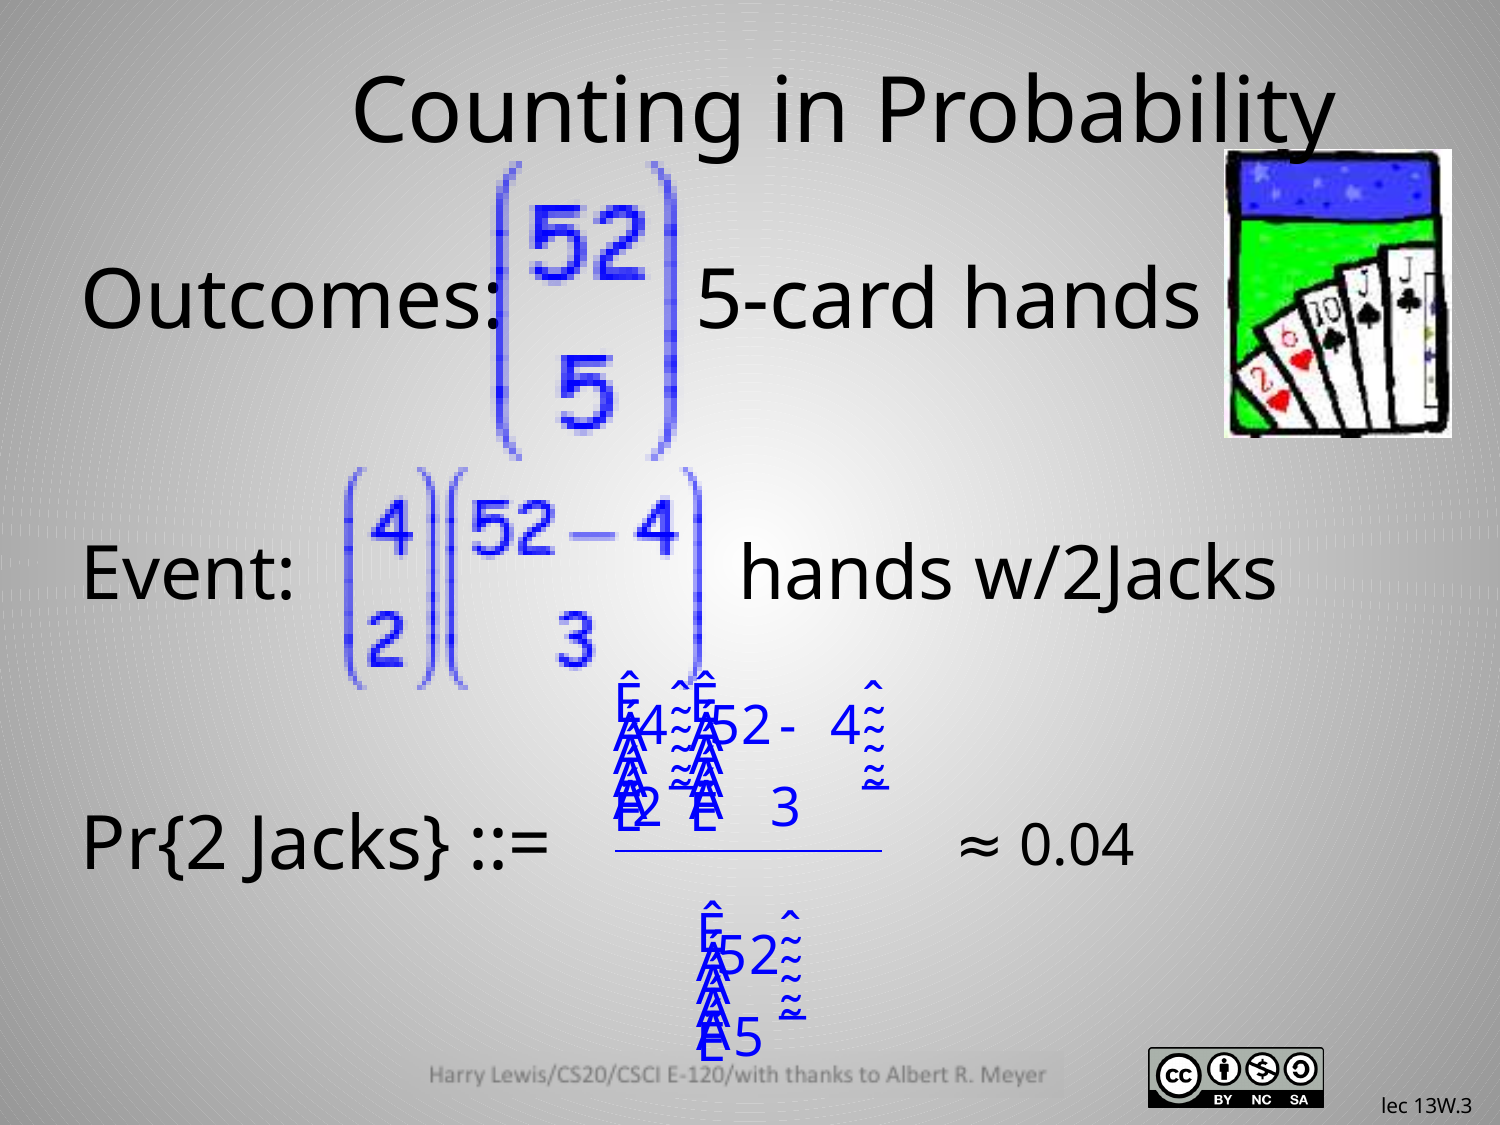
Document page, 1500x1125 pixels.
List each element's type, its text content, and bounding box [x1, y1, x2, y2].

picture [1224, 149, 1452, 438]
text_box Outcomes: 5-card hands Event: hands w/2Jacks Pr{2 Jacks} ::= [688, 237, 1500, 983]
picture [402, 1051, 1064, 1098]
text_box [335, 448, 707, 701]
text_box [605, 668, 894, 1088]
picture [1148, 1047, 1324, 1084]
title Counting in Probability [212, 37, 1475, 175]
text_box lec 13W.3 [1049, 1084, 1488, 1125]
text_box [483, 137, 685, 447]
text_box ≈ 0.04 [940, 800, 1150, 885]
text_box Outcomes: 5-card hands Event: hands w/2Jacks Pr{2 Jacks} ::= [66, 237, 600, 983]
